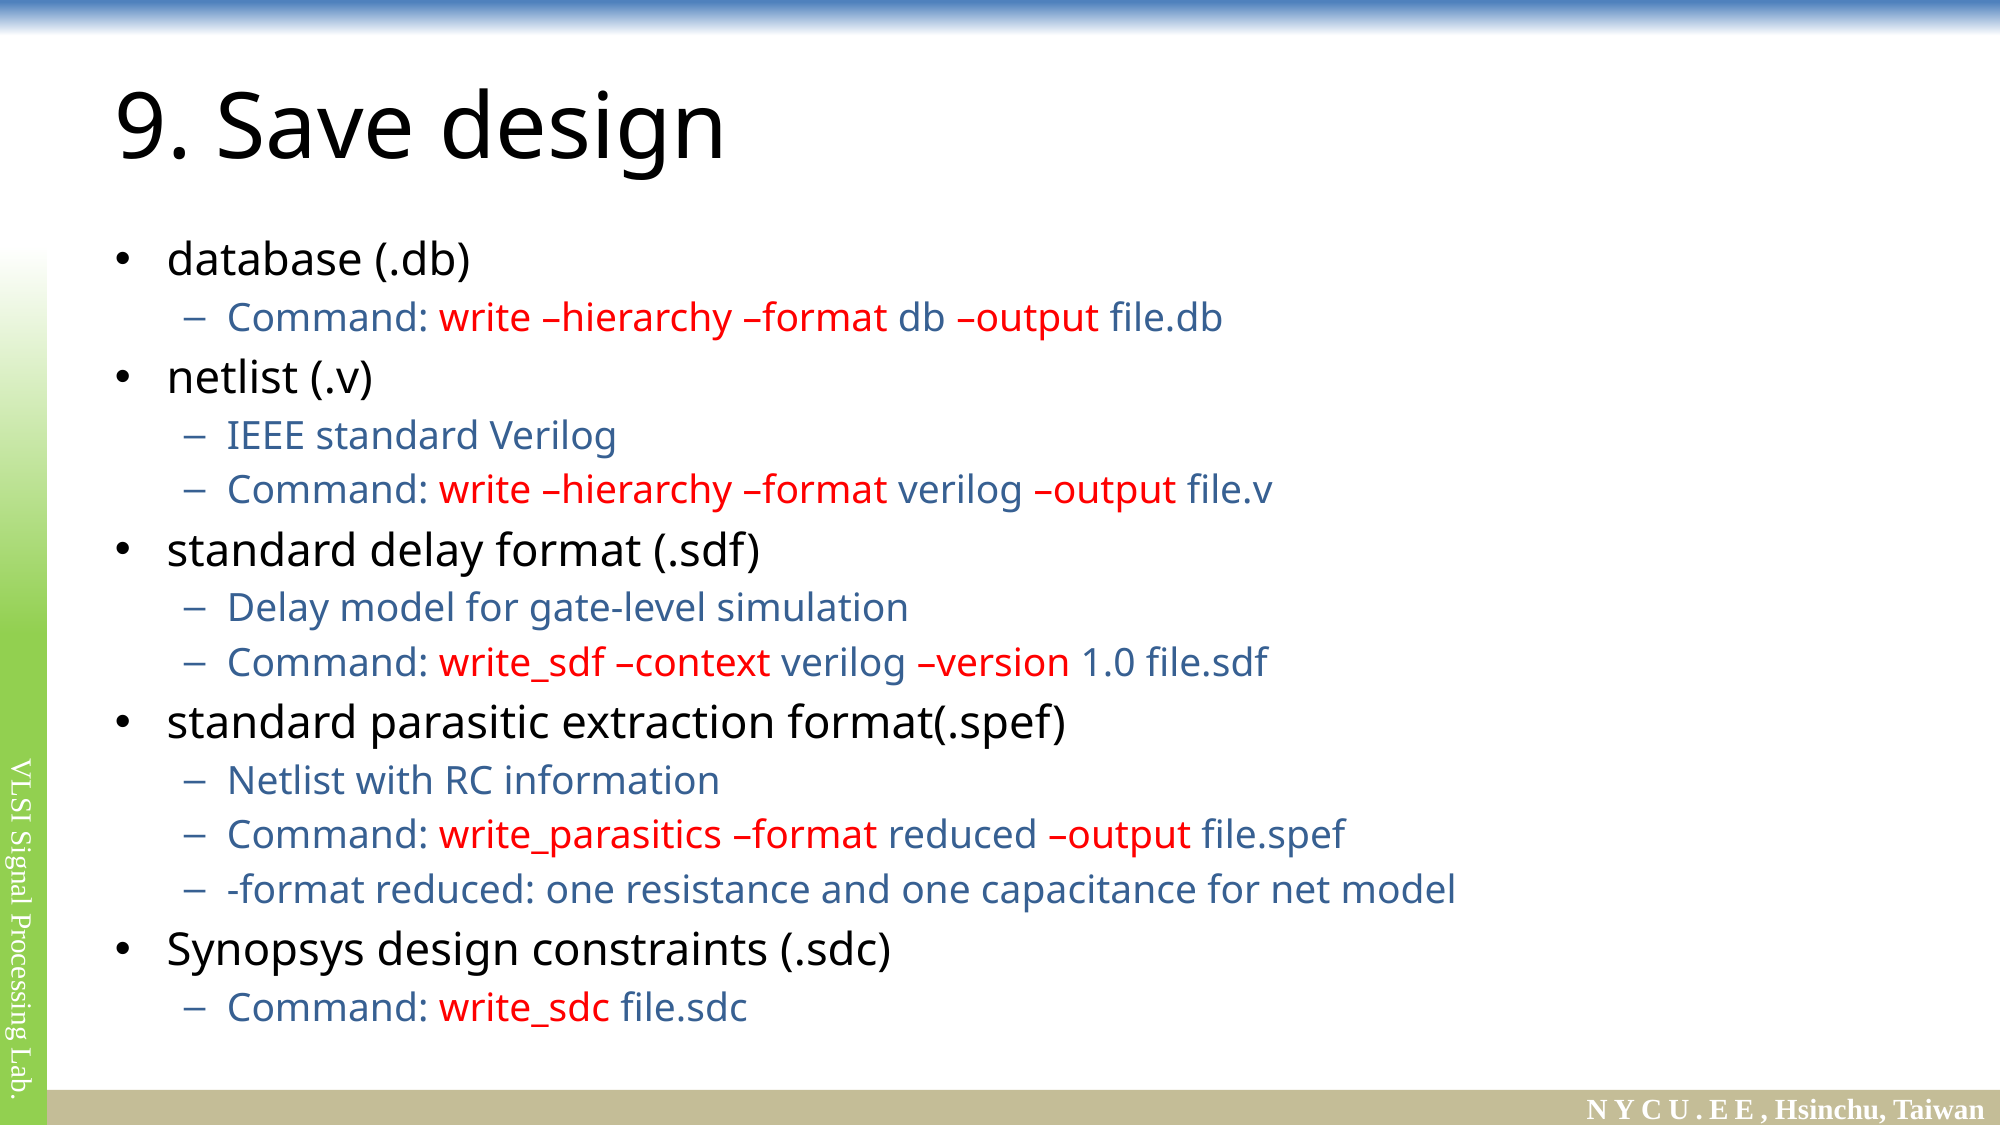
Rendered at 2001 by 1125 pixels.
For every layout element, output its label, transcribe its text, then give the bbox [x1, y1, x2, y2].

title 9. Save design [99, 44, 1901, 200]
list database (.db) Command: write –hierarchy –format db –output file.db netlist (.v) IEEE standard Verilog Command: write –hierarchy –format verilog –output file.v standard delay format (.sdf) Delay model for gate-level simulation Command: write_sdf –context verilog –version 1.0 file.sdf standard parasitic extraction format(.spef) Netlist with RC information Command: write_parasitics –format reduced –output file.spef -format reduced: one resistance and one capacitance for net model Synopsys design constraints (.sdc) Command: write_sdc file.sdc [99, 222, 1901, 1044]
